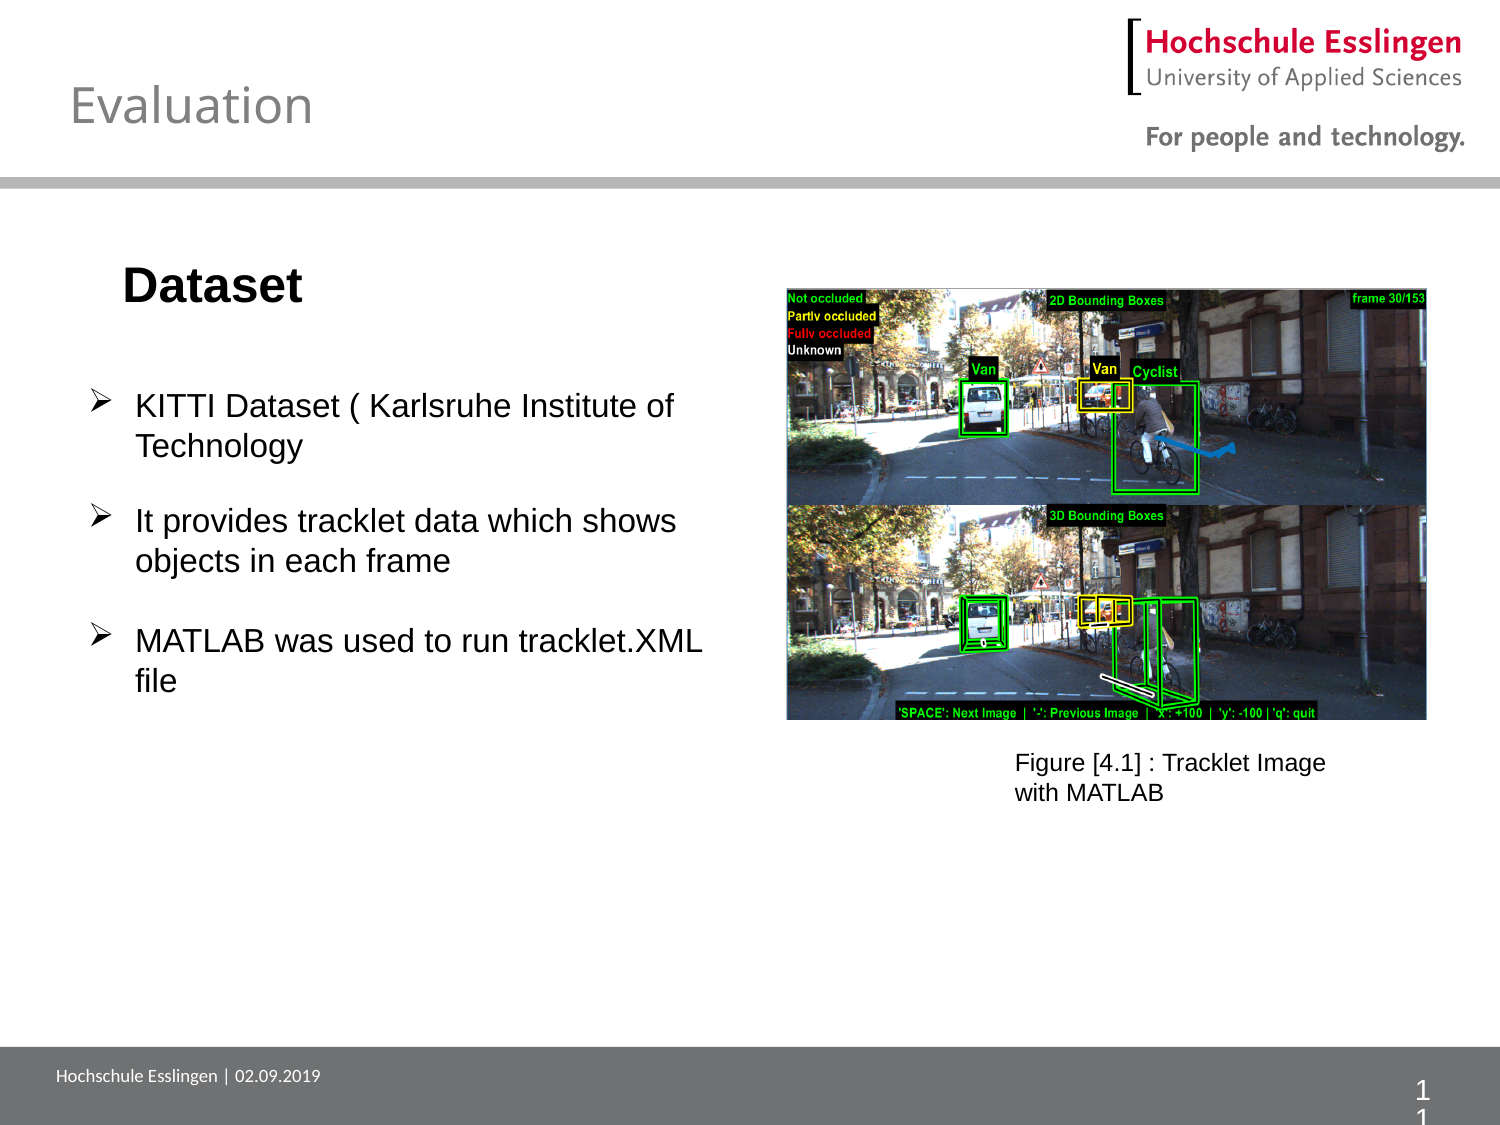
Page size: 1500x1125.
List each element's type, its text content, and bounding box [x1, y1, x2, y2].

text_box Figure [4.1] : Tracklet Image with MATLAB [999, 738, 1352, 814]
picture [786, 288, 1427, 720]
text_box Dataset [107, 245, 714, 321]
text_box Hochschule Esslingen | 02.09.2019 [41, 1056, 1376, 1114]
text_box KITTI Dataset ( Karlsruhe Institute of Technology It provides tracklet data which shows objects in each frame MATLAB was used to run tracklet.XML file [73, 337, 733, 707]
picture [1105, 0, 1497, 177]
title Evaluation [54, 17, 1045, 149]
